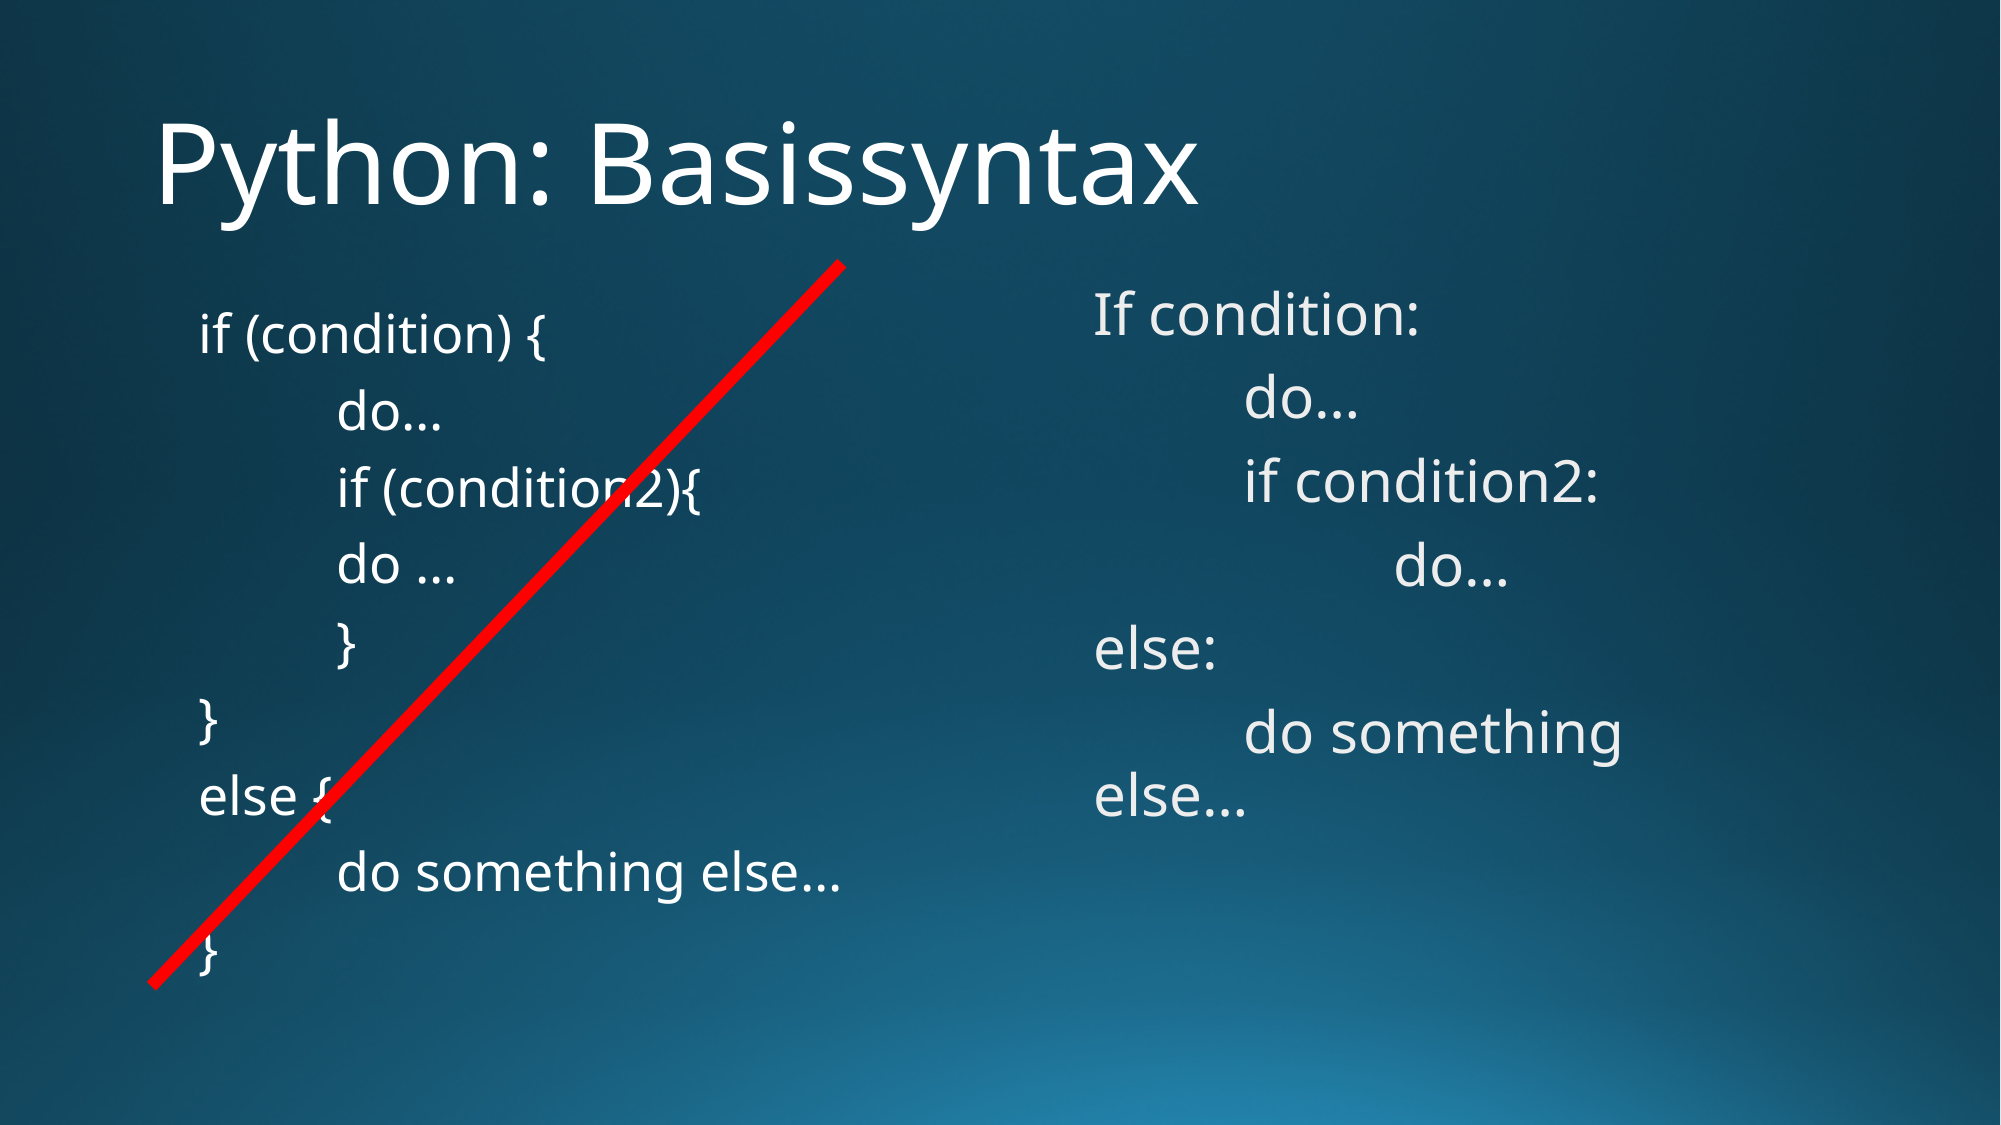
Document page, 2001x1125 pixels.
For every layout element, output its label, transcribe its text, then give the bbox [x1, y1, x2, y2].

text_box If condition: do… if condition2: do… else: do something else… [1078, 277, 1757, 992]
picture [0, 0, 2001, 1125]
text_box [151, 263, 842, 987]
title Python: Basissyntax [137, 59, 1863, 278]
list if (condition) { do… if (condition2){ do … } } else { do something else… } [183, 299, 862, 1014]
